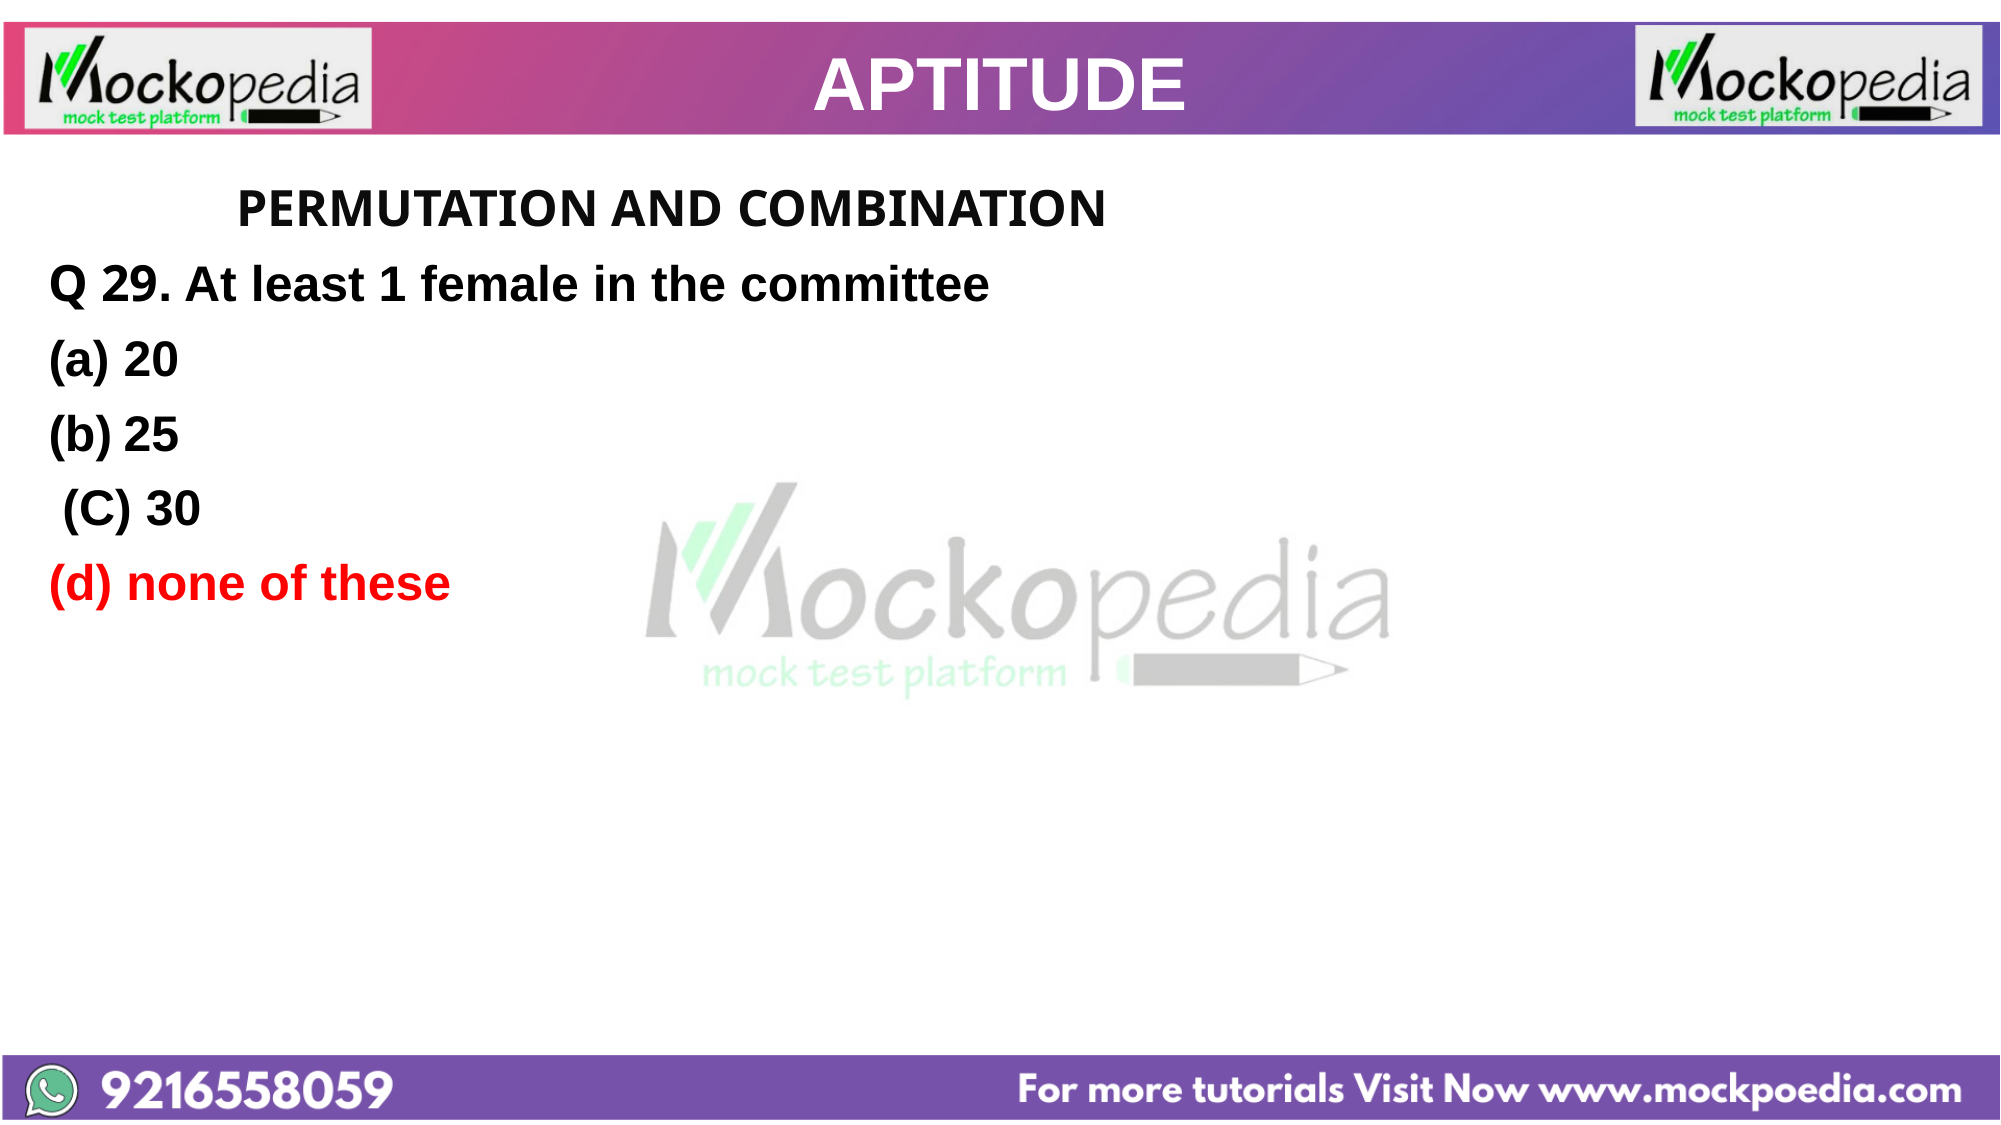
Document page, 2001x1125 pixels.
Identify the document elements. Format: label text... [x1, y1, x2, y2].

title APTITUDE [41, 31, 1959, 142]
picture [0, 0, 2000, 1125]
list PERMUTATION AND COMBINATION Q 29. At least 1 female in the committee 20 25 (C) 30 (d) none of these [33, 175, 1959, 1053]
